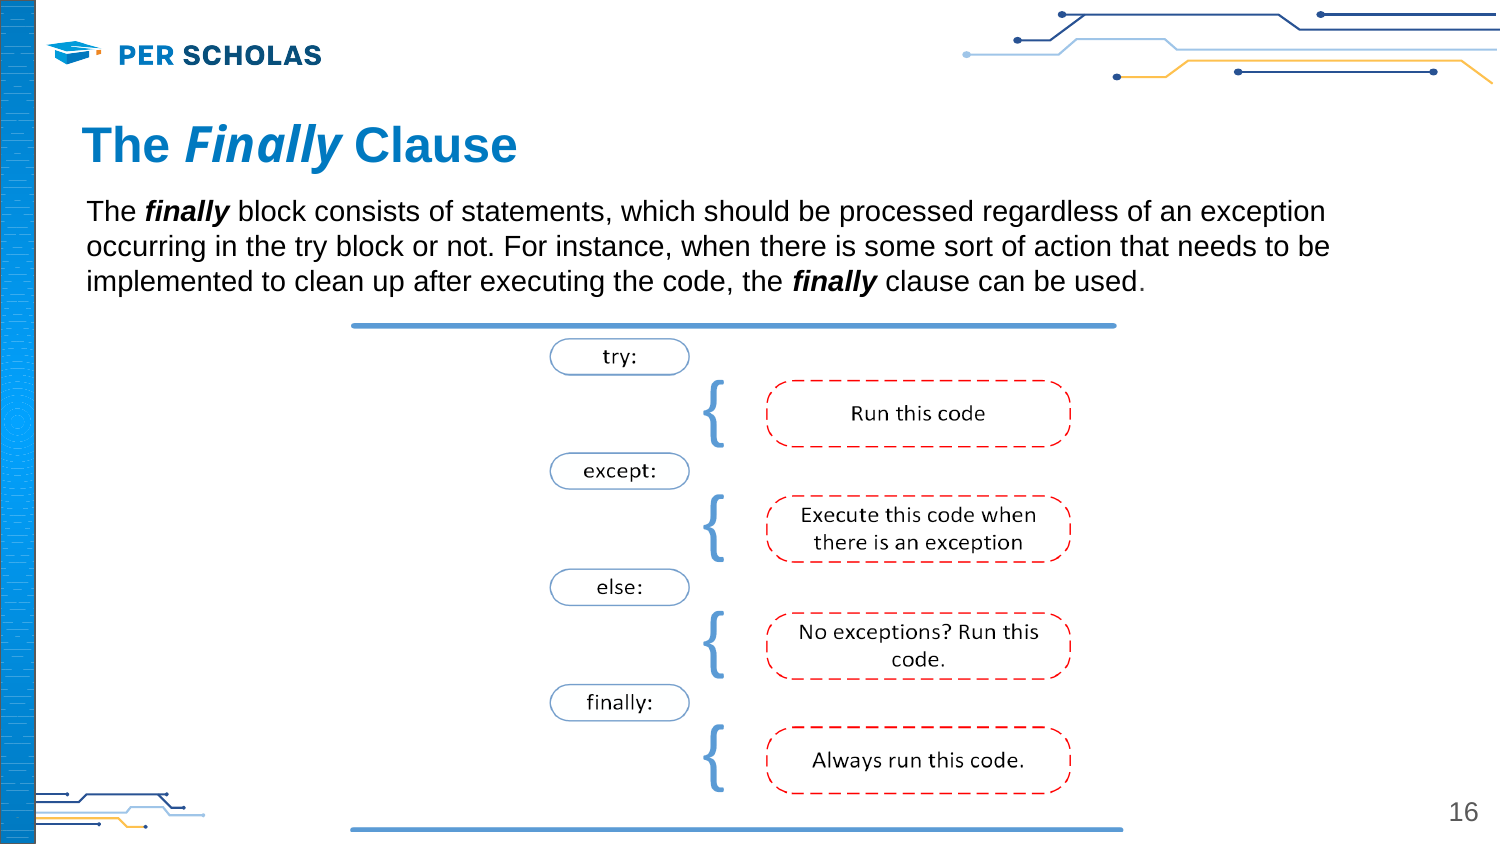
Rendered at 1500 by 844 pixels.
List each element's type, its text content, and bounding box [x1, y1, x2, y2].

picture [36, 17, 339, 83]
slide_number ‹#› [1403, 779, 1494, 844]
picture [348, 321, 1125, 832]
title The Finally Clause [79, 110, 1478, 254]
text_box The finally block consists of statements, which should be processed regardless of an exception occurring in the try block or not. For instance, when there is some sort of action that needs to be implemented to clean up after executing the code, the finally clause can be used. [86, 190, 1387, 297]
